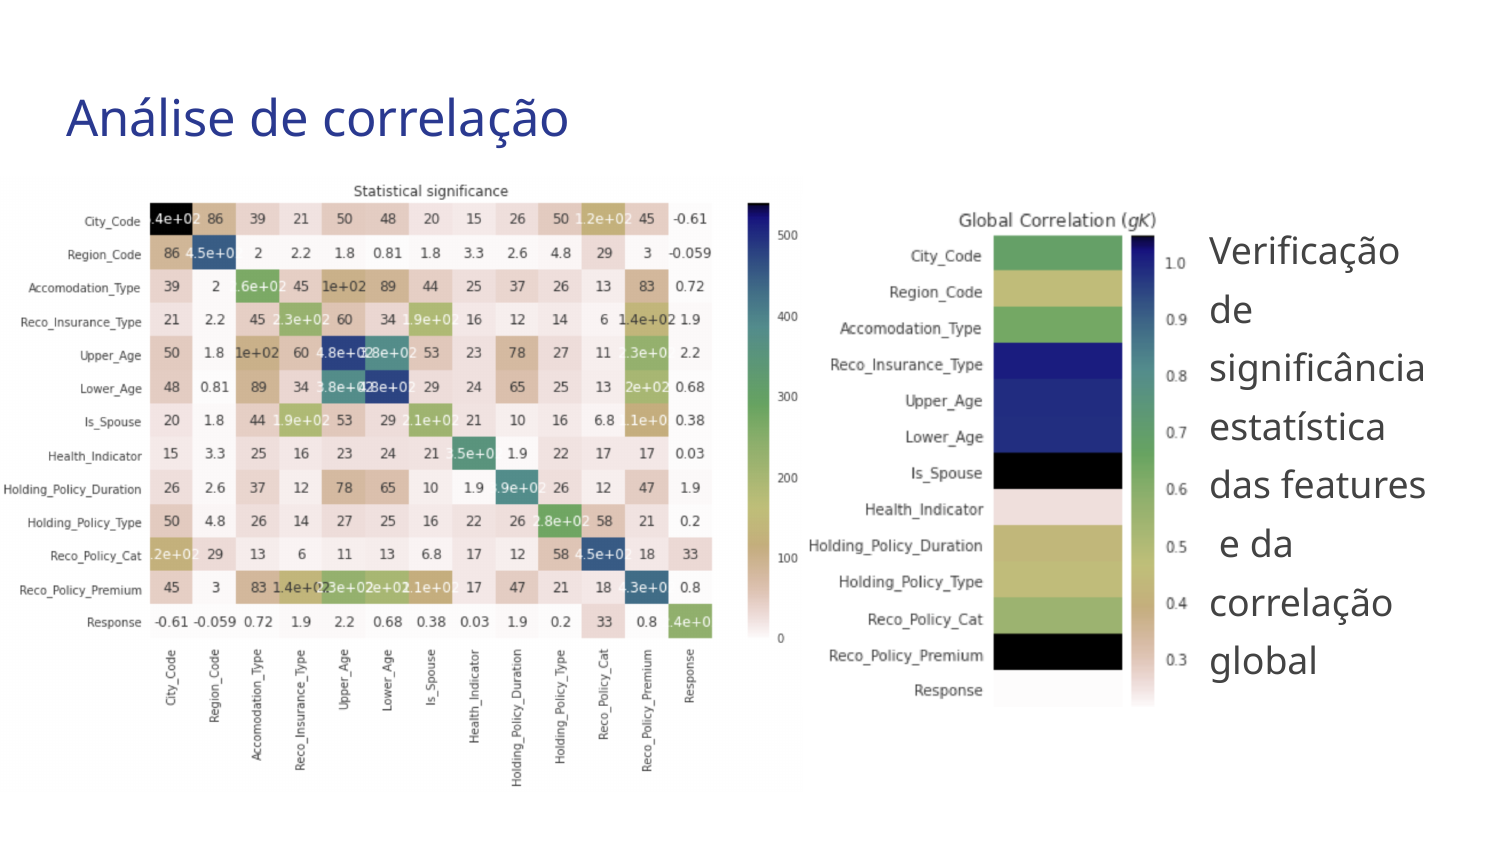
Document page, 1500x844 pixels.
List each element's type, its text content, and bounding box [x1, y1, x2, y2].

list Verificação de significância estatística das features e da correlação global [1194, 201, 1449, 750]
picture [0, 176, 1192, 792]
title Análise de correlação [51, 67, 1449, 167]
